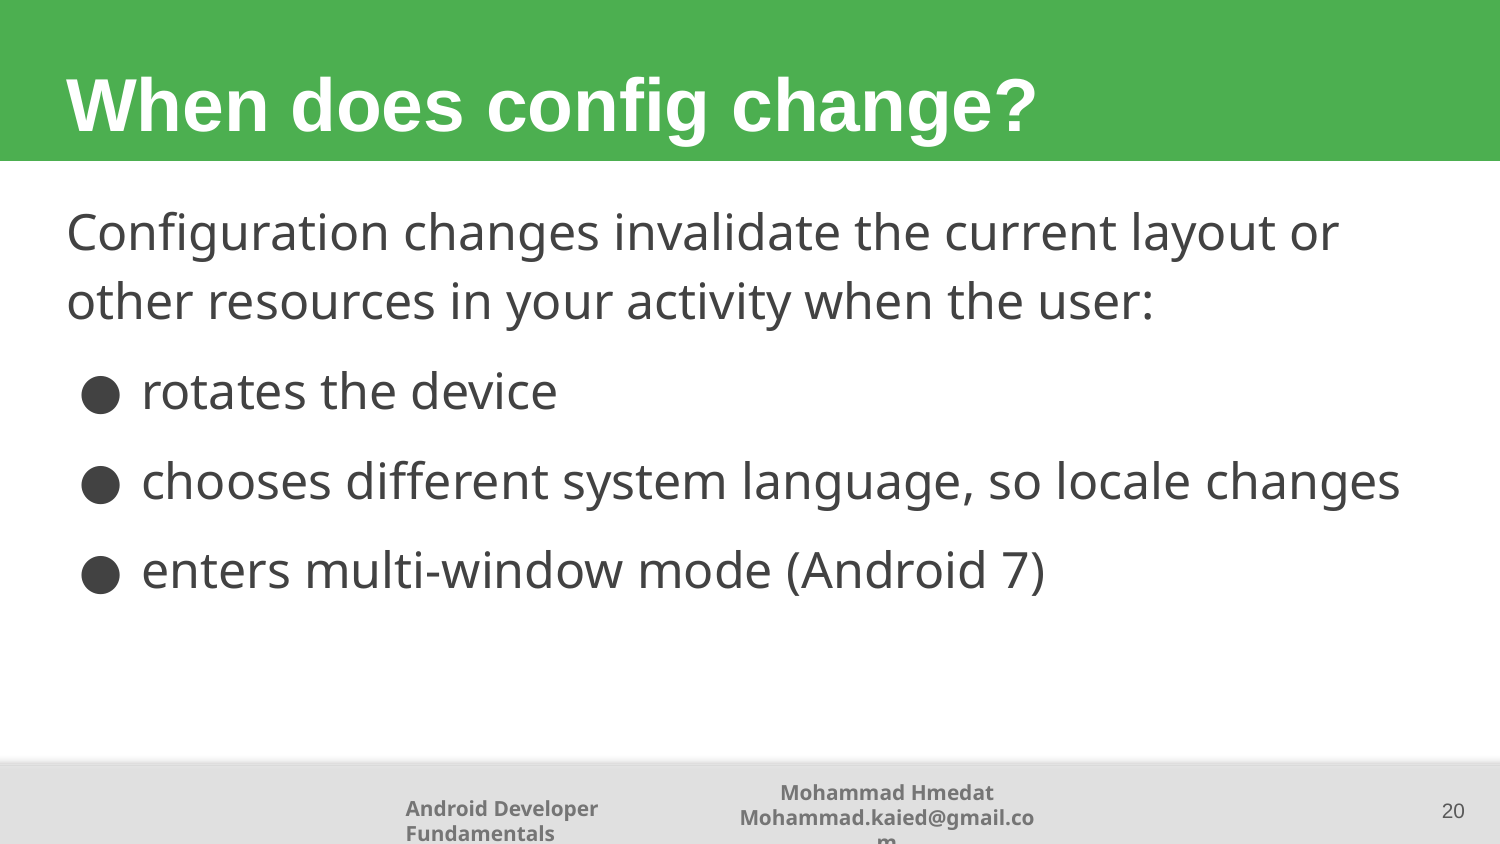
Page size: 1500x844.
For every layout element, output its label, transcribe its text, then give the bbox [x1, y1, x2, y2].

list Configuration changes invalidate the current layout or other resources in your activity when the user: rotates the device chooses different system language, so locale changes enters multi-window mode (Android 7) [51, 176, 1449, 737]
picture [0, 161, 1500, 844]
slide_number 20 [1389, 777, 1480, 842]
title When does config change? [51, 28, 1449, 122]
